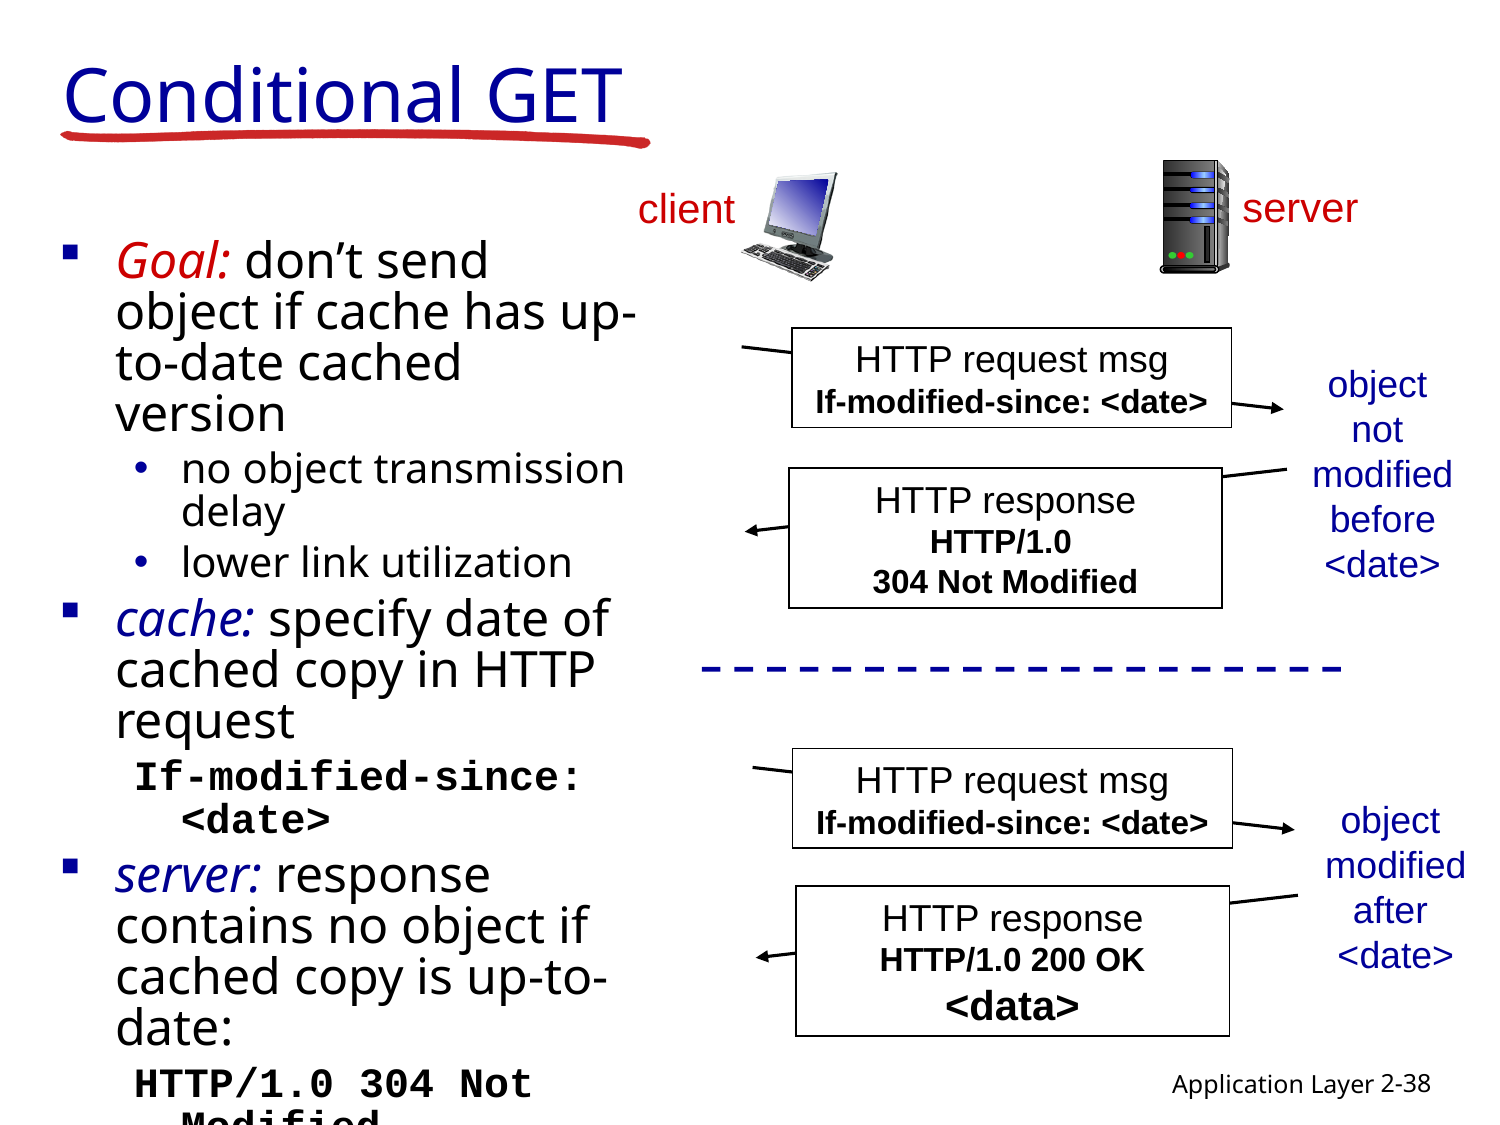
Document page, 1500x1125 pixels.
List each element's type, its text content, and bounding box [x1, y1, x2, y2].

text_box HTTP response HTTP/1.0 200 OK <data> [795, 886, 1230, 1036]
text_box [1160, 160, 1230, 274]
text_box HTTP request msg If-modified-since: <date> [792, 748, 1233, 849]
text_box object modified after <date> [1310, 788, 1482, 984]
text_box [744, 524, 783, 537]
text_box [717, 167, 840, 290]
text_box [1233, 822, 1295, 835]
slide_number 2-38 [1365, 1059, 1477, 1106]
picture [56, 124, 657, 154]
title Conditional GET [46, 31, 1354, 154]
text_box object not modified before <date> [1297, 352, 1469, 593]
text_box [1232, 401, 1284, 415]
text_box [755, 950, 795, 963]
list Goal: don’t send object if cache has up-to-date cached version no object transmission delay lower link utilization cache: specify date of cached copy in HTTP request If-modified-since: <date> server: response contains no object if cached copy is up-to-date: HTTP/1.0 304 Not Modified [43, 229, 659, 1073]
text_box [788, 467, 1223, 611]
text_box server [1235, 173, 1374, 239]
footer Application Layer [914, 1060, 1391, 1109]
text_box client [623, 174, 712, 239]
text_box HTTP request msg If-modified-since: <date> [791, 327, 1232, 428]
